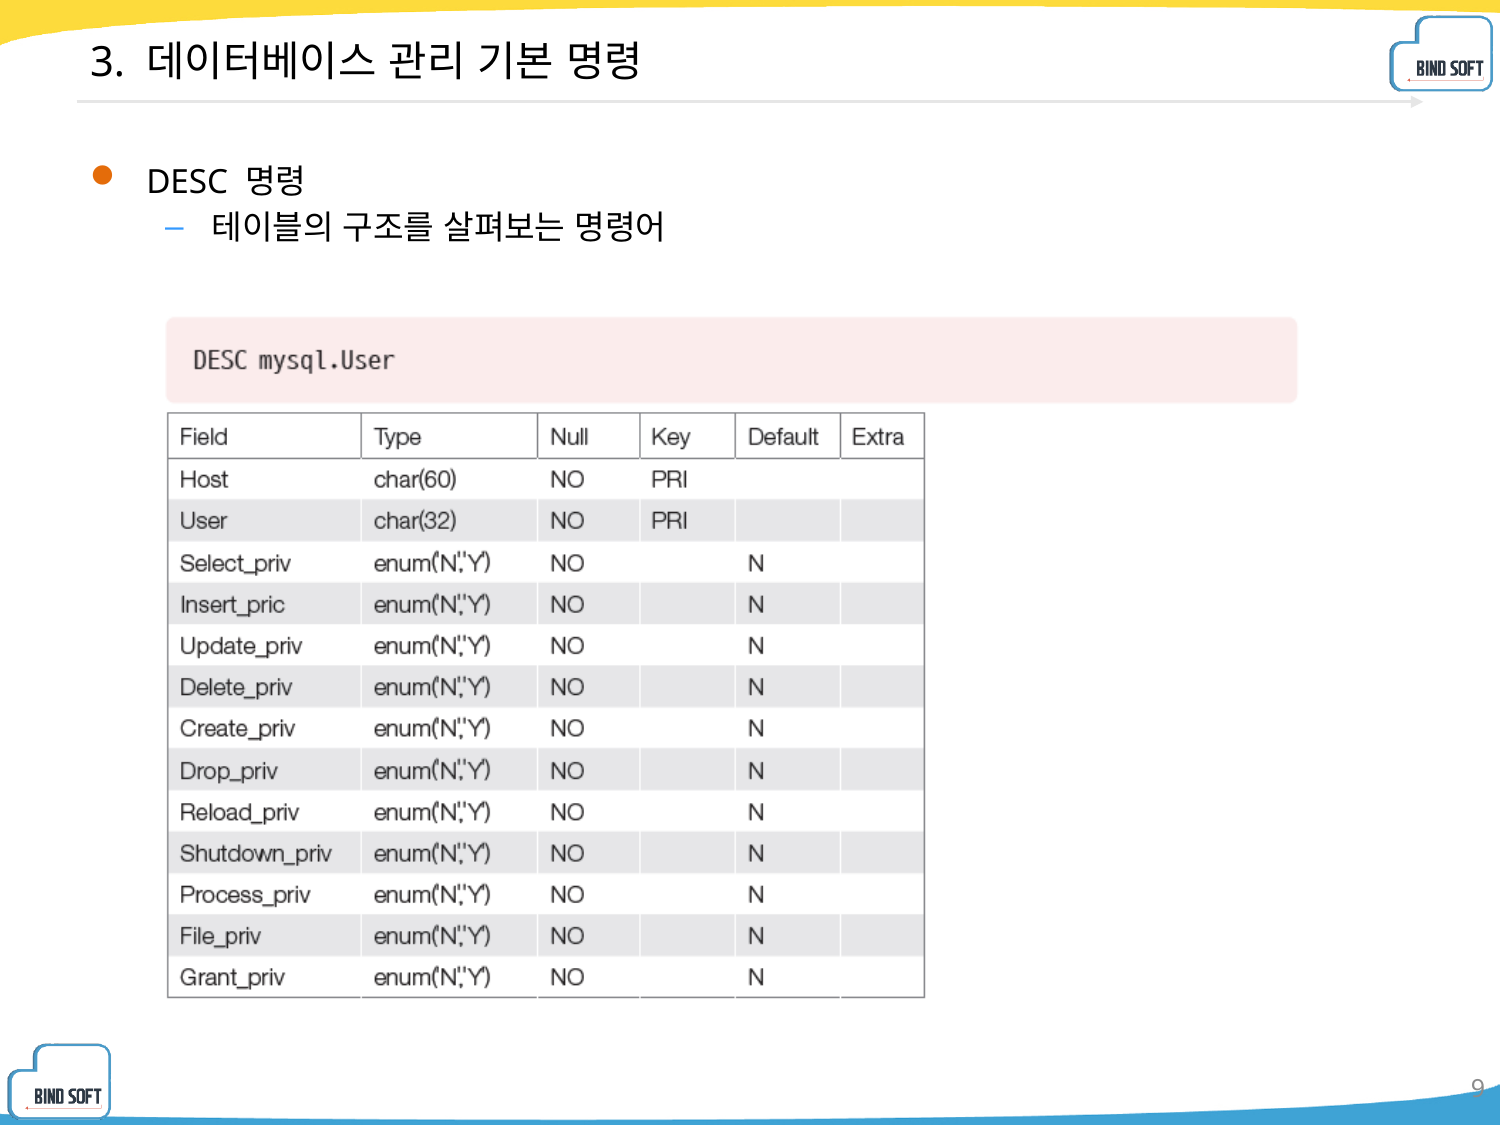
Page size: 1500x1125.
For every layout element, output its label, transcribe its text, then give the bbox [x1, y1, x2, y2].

slide_number 9 [1149, 1068, 1500, 1111]
list DESC 명령 테이블의 구조를 살펴보는 명령어 [75, 152, 1425, 806]
title 3. 데이터베이스 관리 기본 명령 [75, 11, 1425, 108]
picture [0, 0, 1500, 96]
picture [162, 314, 1302, 1004]
picture [0, 1003, 1500, 1125]
